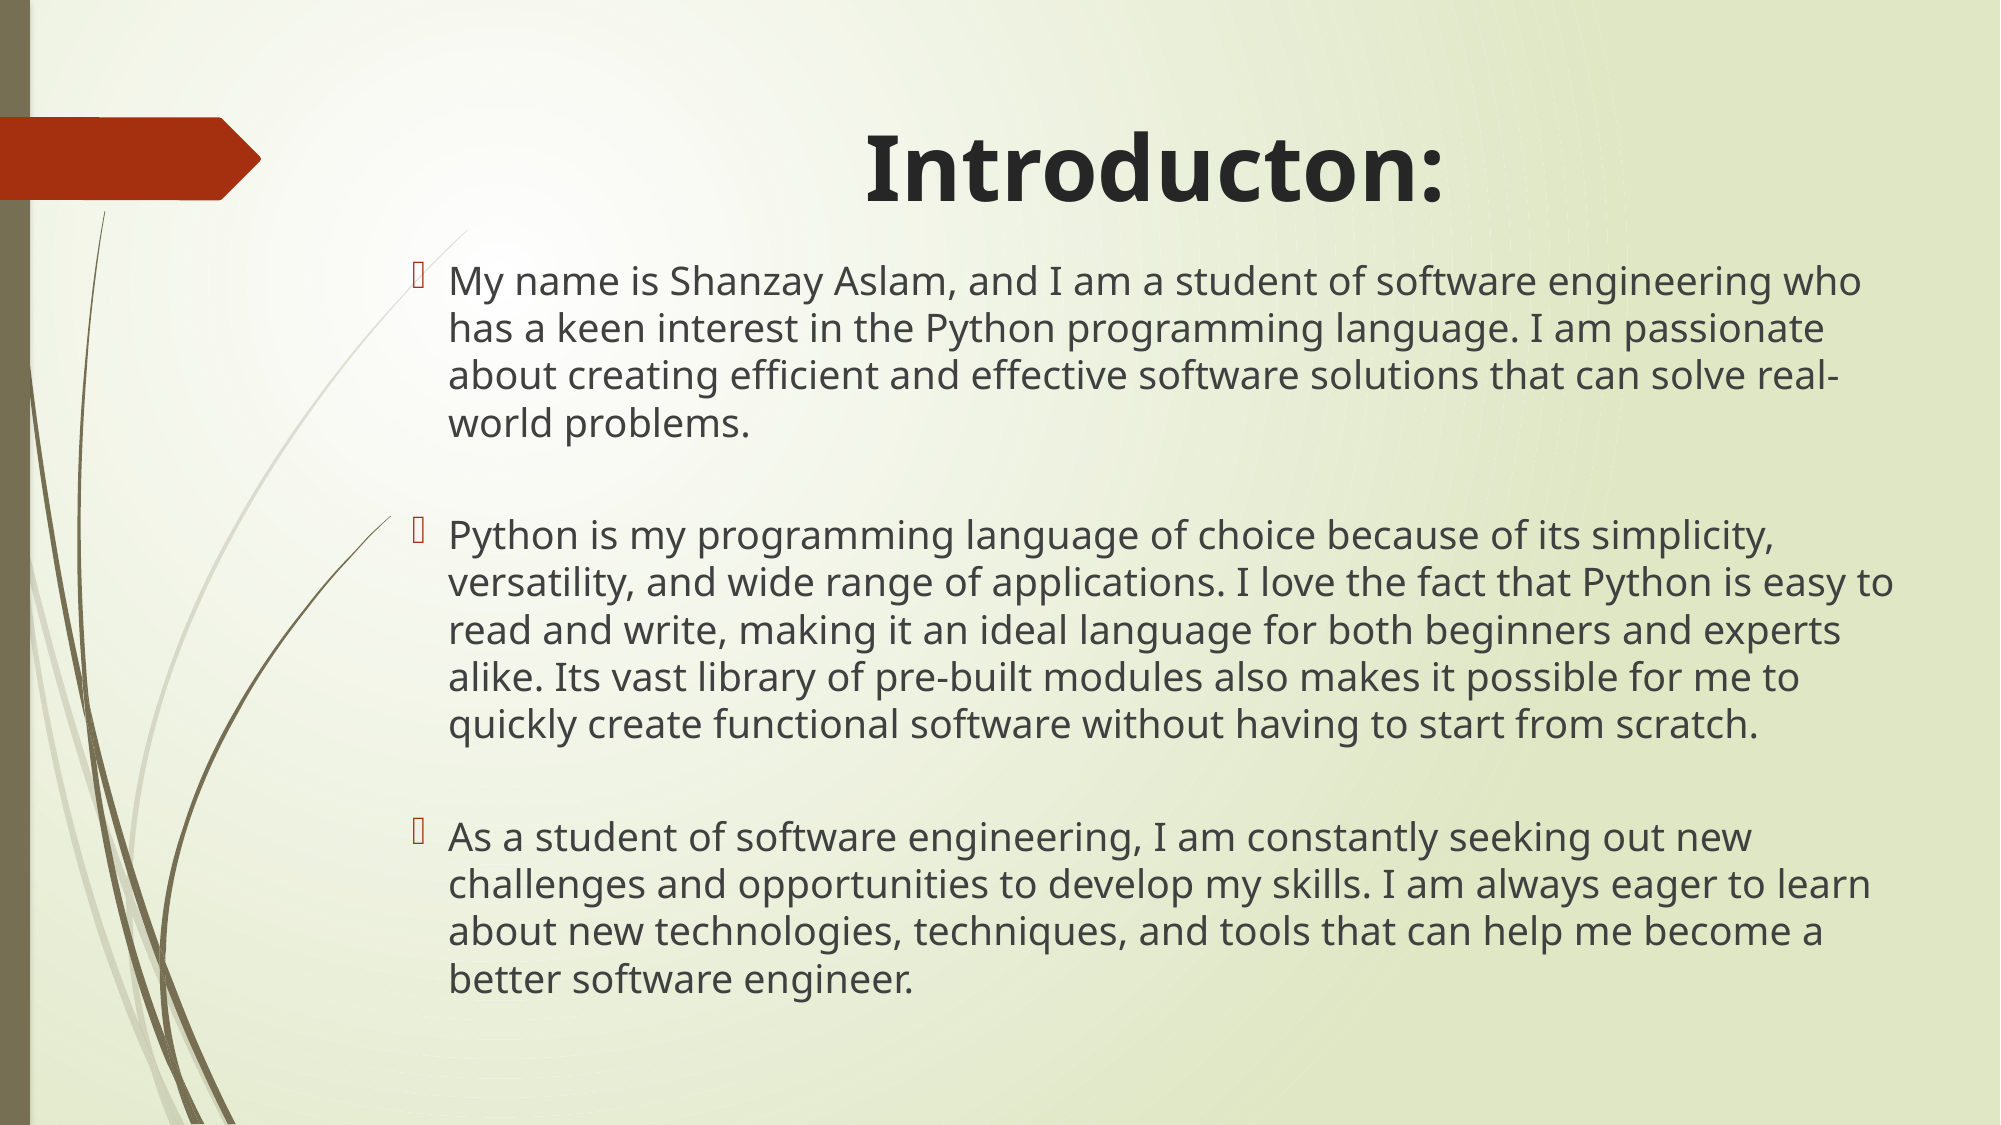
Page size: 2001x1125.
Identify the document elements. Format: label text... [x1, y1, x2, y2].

title Introducton: [425, 102, 1888, 248]
list My name is Shanzay Aslam, and I am a student of software engineering who has a keen interest in the Python programming language. I am passionate about creating efficient and effective software solutions that can solve real-world problems. Python is my programming language of choice because of its simplicity, versatility, and wide range of applications. I love the fact that Python is easy to read and write, making it an ideal language for both beginners and experts alike. Its vast library of pre-built modules also makes it possible for me to quickly create functional software without having to start from scratch. As a student of software engineering, I am constantly seeking out new challenges and opportunities to develop my skills. I am always eager to learn about new technologies, techniques, and tools that can help me become a better software engineer. [396, 248, 1916, 1052]
